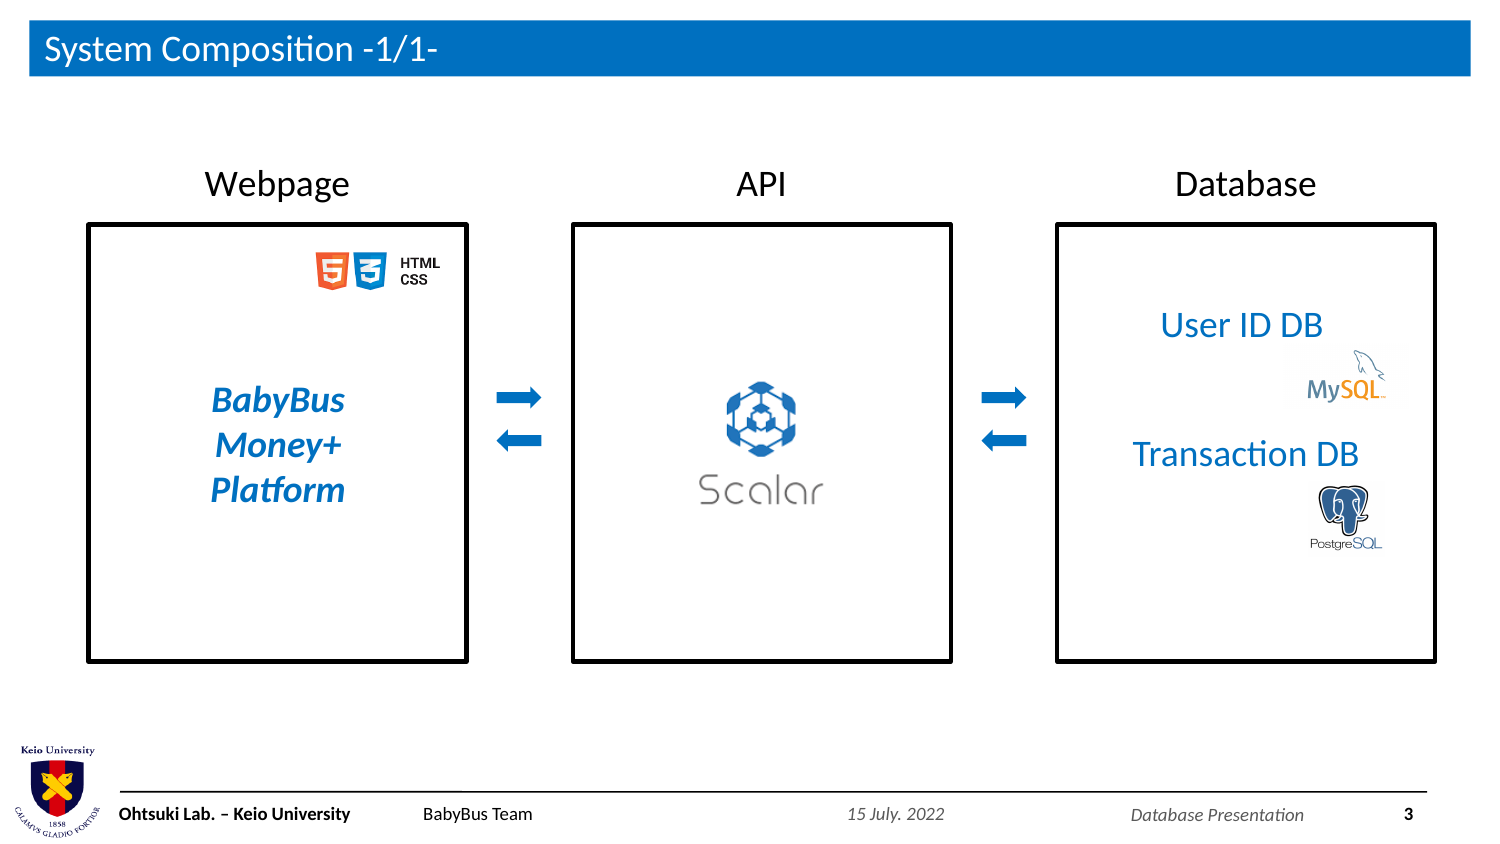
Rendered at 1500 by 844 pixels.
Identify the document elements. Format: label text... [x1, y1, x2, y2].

picture [1283, 343, 1410, 409]
picture [589, 352, 934, 534]
text_box [1055, 222, 1437, 664]
text_box API [661, 151, 863, 212]
picture [299, 227, 457, 316]
text_box [496, 386, 542, 409]
text_box [981, 429, 1027, 452]
picture [1308, 480, 1385, 557]
text_box Database [1145, 151, 1347, 212]
text_box User ID DB [1145, 292, 1347, 353]
text_box Transaction DB [1113, 421, 1379, 482]
text_box [981, 386, 1027, 409]
text_box [571, 222, 953, 664]
text_box [496, 429, 542, 452]
text_box BabyBus Money+ Platform [180, 367, 376, 518]
title System Composition -1/1- [29, 20, 1471, 77]
text_box Webpage [177, 151, 378, 212]
text_box [86, 222, 469, 664]
picture [10, 740, 105, 843]
